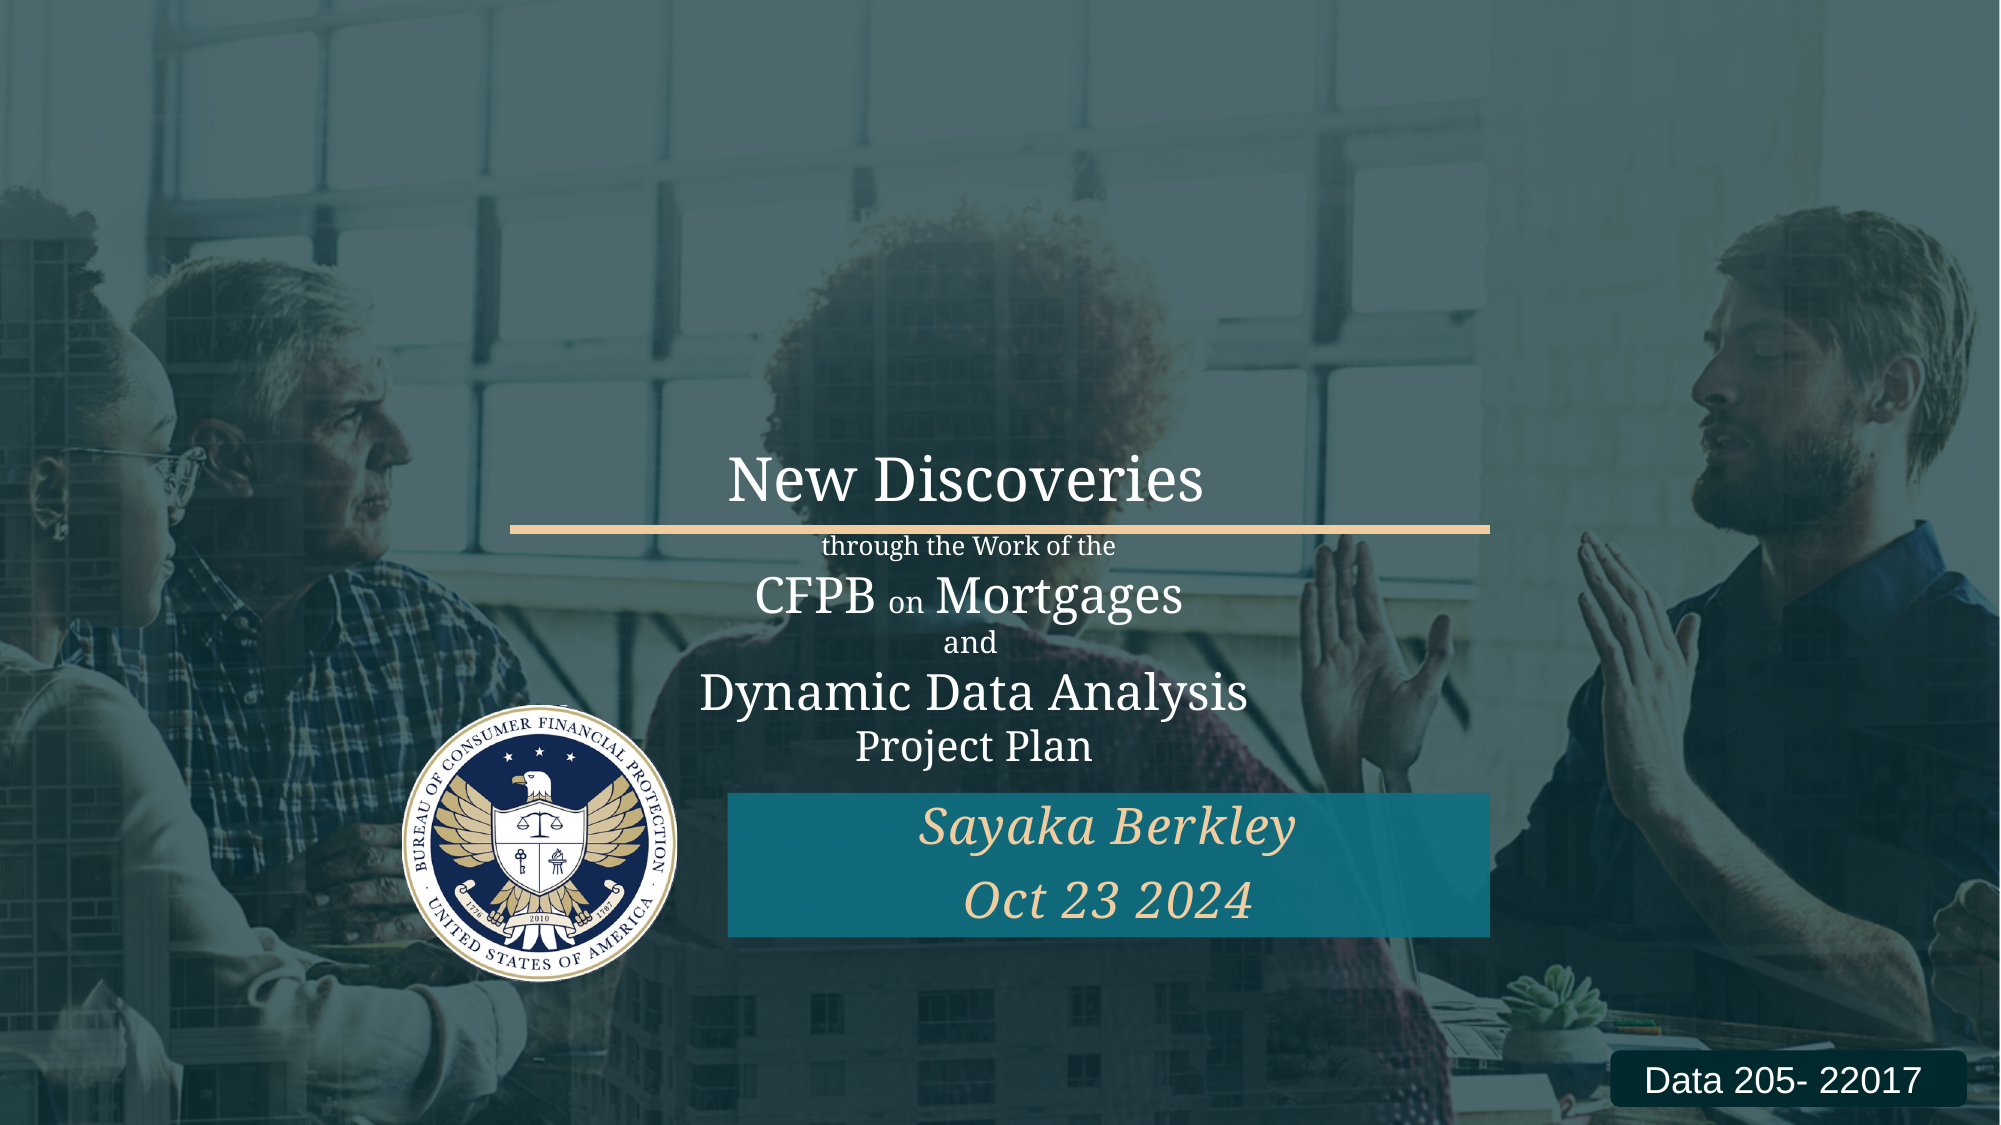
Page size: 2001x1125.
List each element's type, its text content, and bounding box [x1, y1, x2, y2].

text_box Data 205- 22017 [1609, 1049, 1968, 1109]
text_box [0, 0, 2000, 1125]
picture [397, 704, 681, 986]
subtitle Sayaka Berkley Oct 23 2024 [727, 792, 1491, 938]
title New Discoveries through the Work of the CFPB on Mortgages and Dynamic Data Analysis Project Plan [224, 428, 1725, 778]
